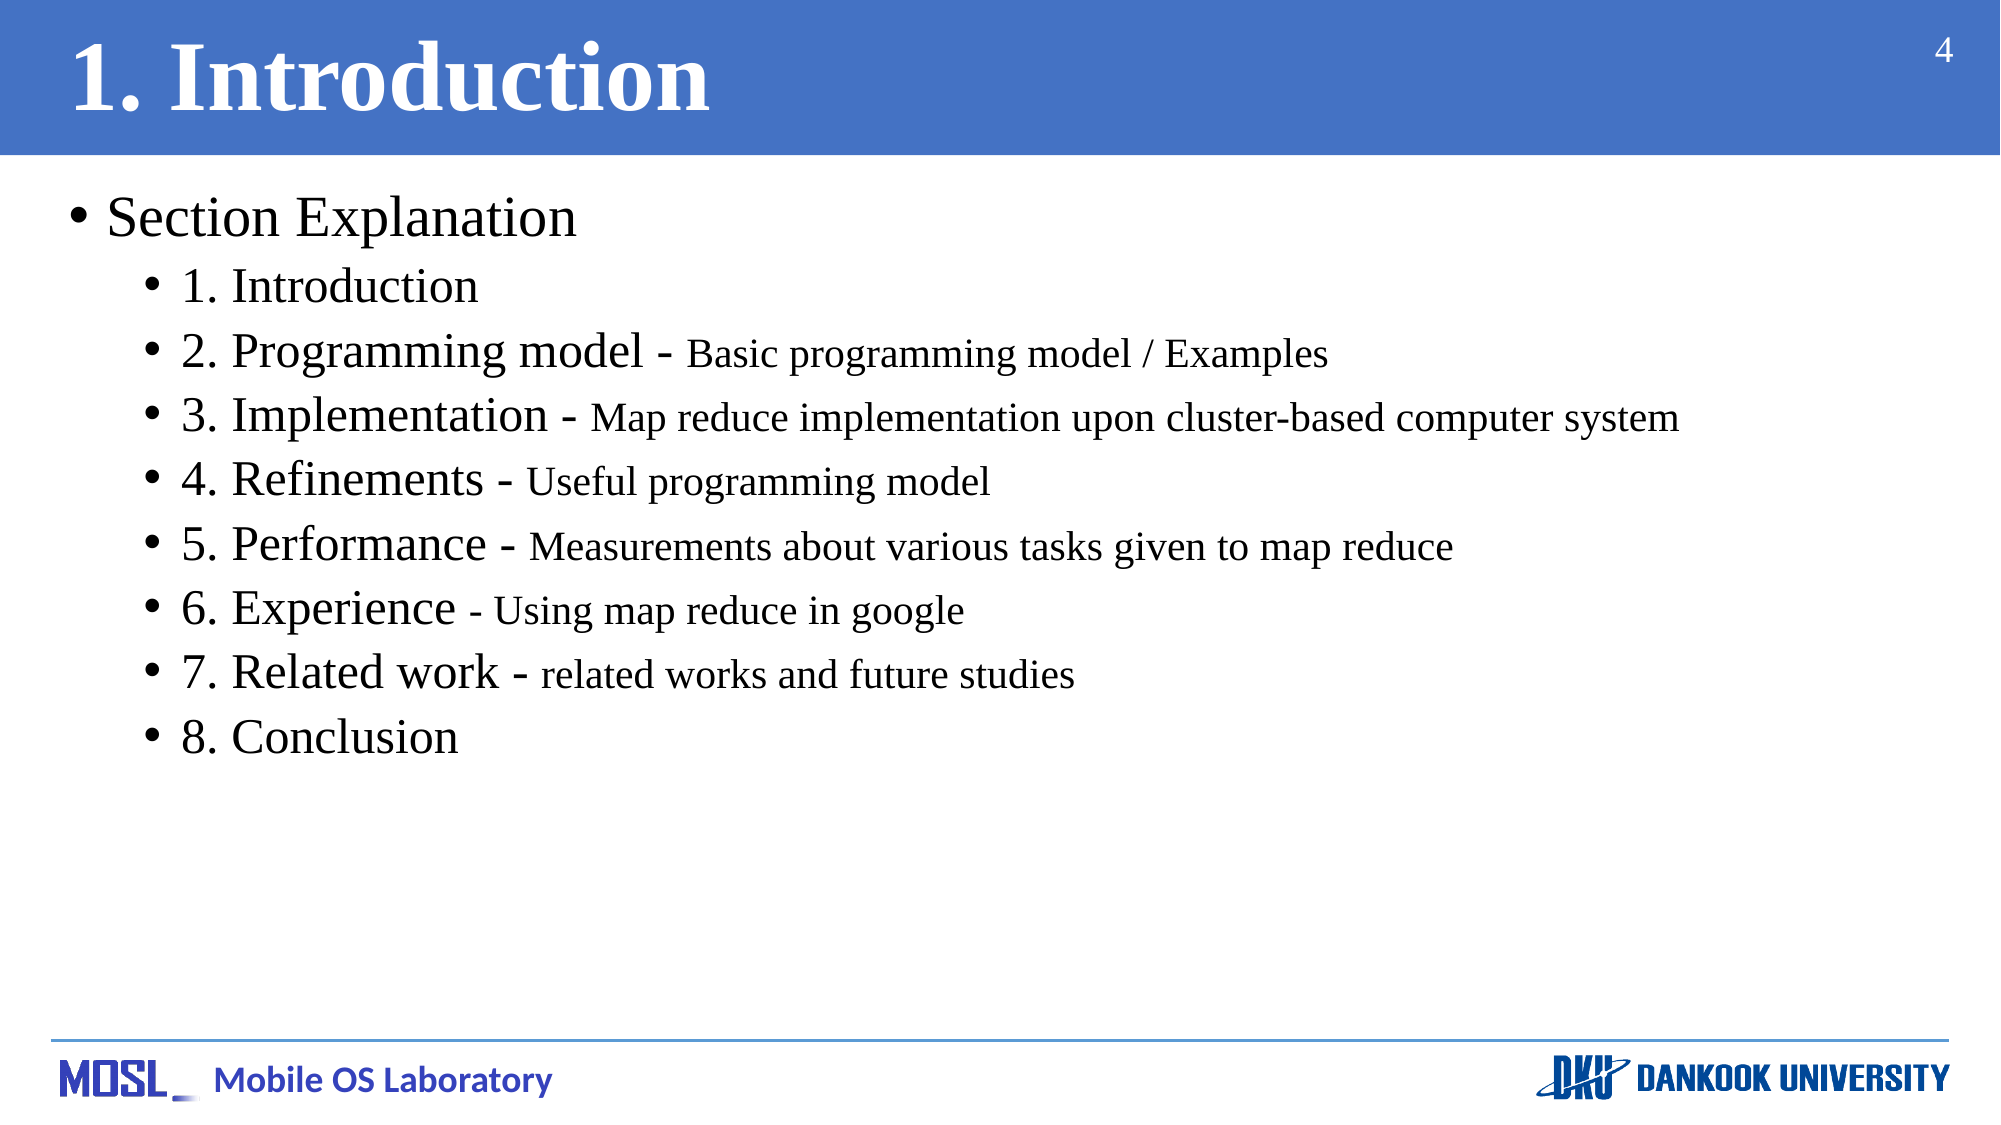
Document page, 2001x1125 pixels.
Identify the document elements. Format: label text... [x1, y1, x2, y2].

picture [1536, 1055, 1950, 1100]
picture [39, 1037, 216, 1119]
title 1. Introduction [53, 2, 1937, 153]
list Section Explanation 1. Introduction 2. Programming model - Basic programming model / Examples 3. Implementation - Map reduce implementation upon cluster-based computer system 4. Refinements - Useful programming model 5. Performance - Measurements about various tasks given to map reduce 6. Experience - Using map reduce in google 7. Related work - related works and future studies 8. Conclusion [53, 178, 1937, 1061]
slide_number 4 [1937, 17, 1969, 78]
